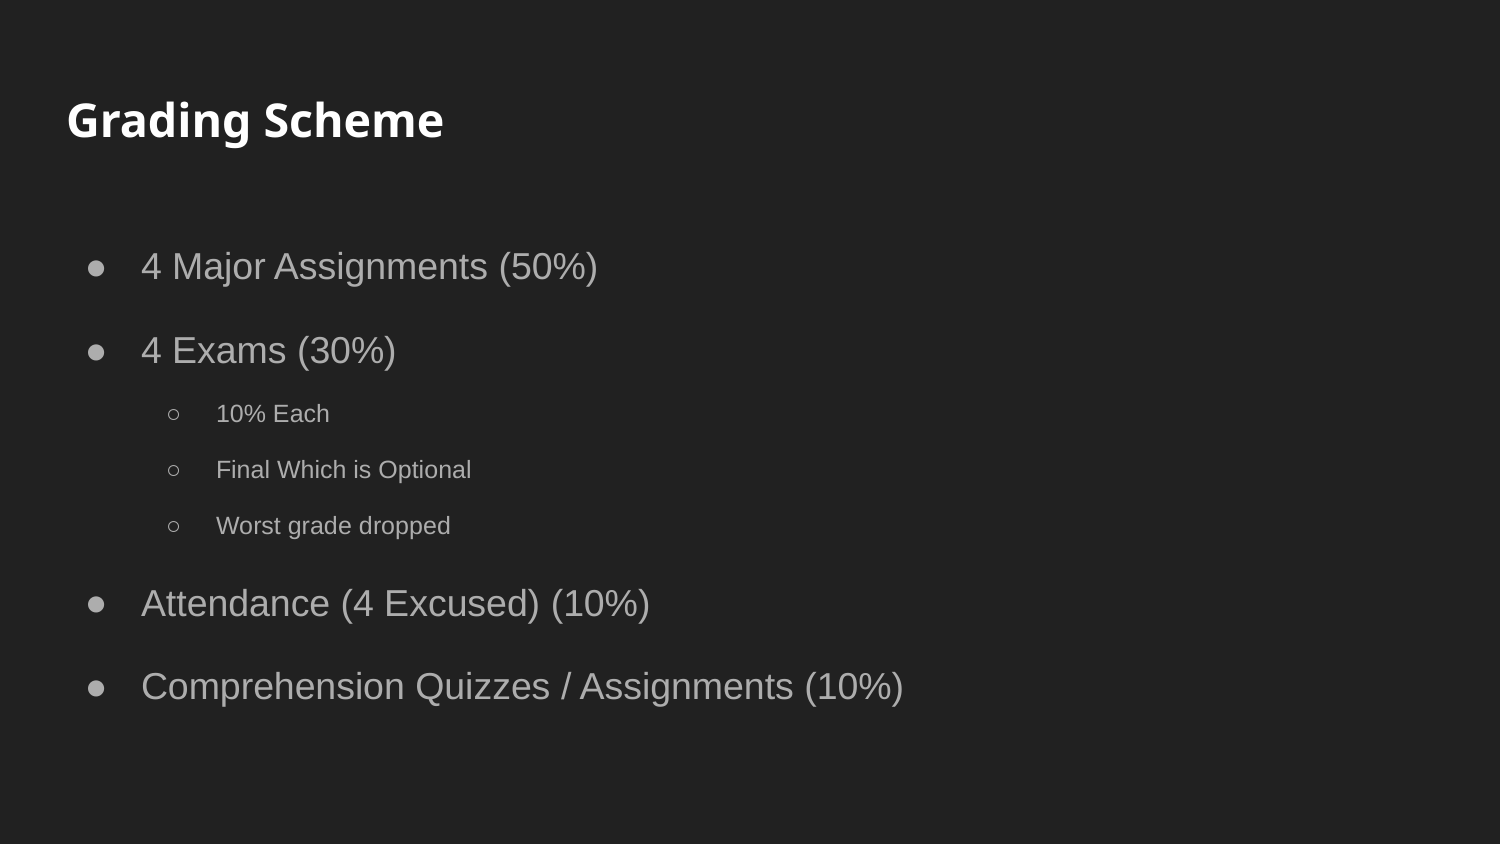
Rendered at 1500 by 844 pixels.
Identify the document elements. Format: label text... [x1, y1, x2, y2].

title Grading Scheme [51, 72, 1449, 167]
list 4 Major Assignments (50%) 4 Exams (30%) 10% Each Final Which is Optional Worst grade dropped Attendance (4 Excused) (10%) Comprehension Quizzes / Assignments (10%) [51, 189, 1449, 833]
